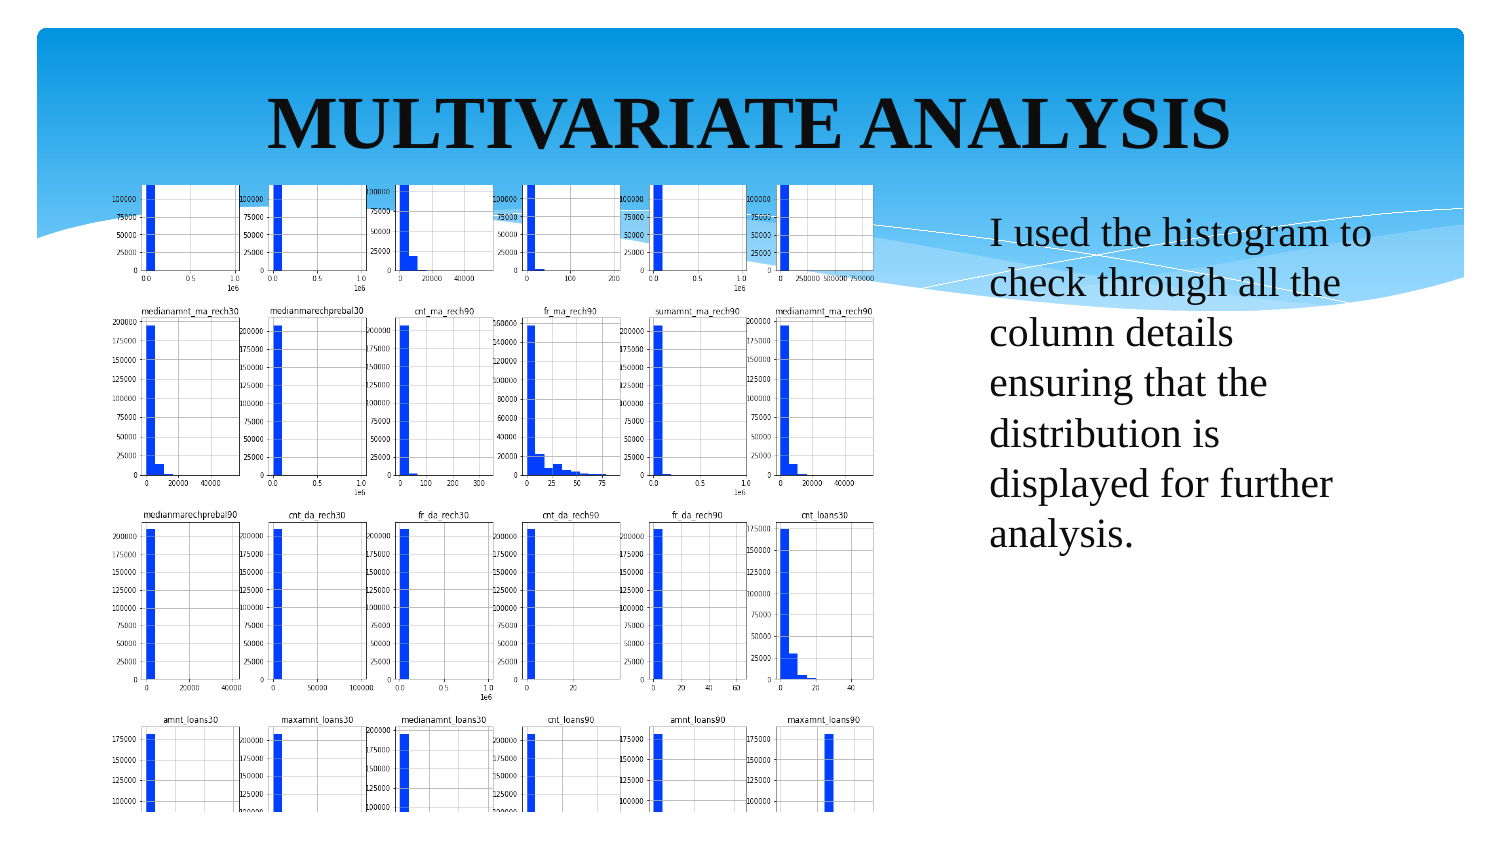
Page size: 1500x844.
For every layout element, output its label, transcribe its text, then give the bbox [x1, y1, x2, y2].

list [106, 185, 886, 812]
title MULTIVARIATE ANALYSIS [75, 41, 1425, 196]
list I used the histogram to check through all the column details ensuring that the distribution is displayed for further analysis. [974, 197, 1389, 754]
